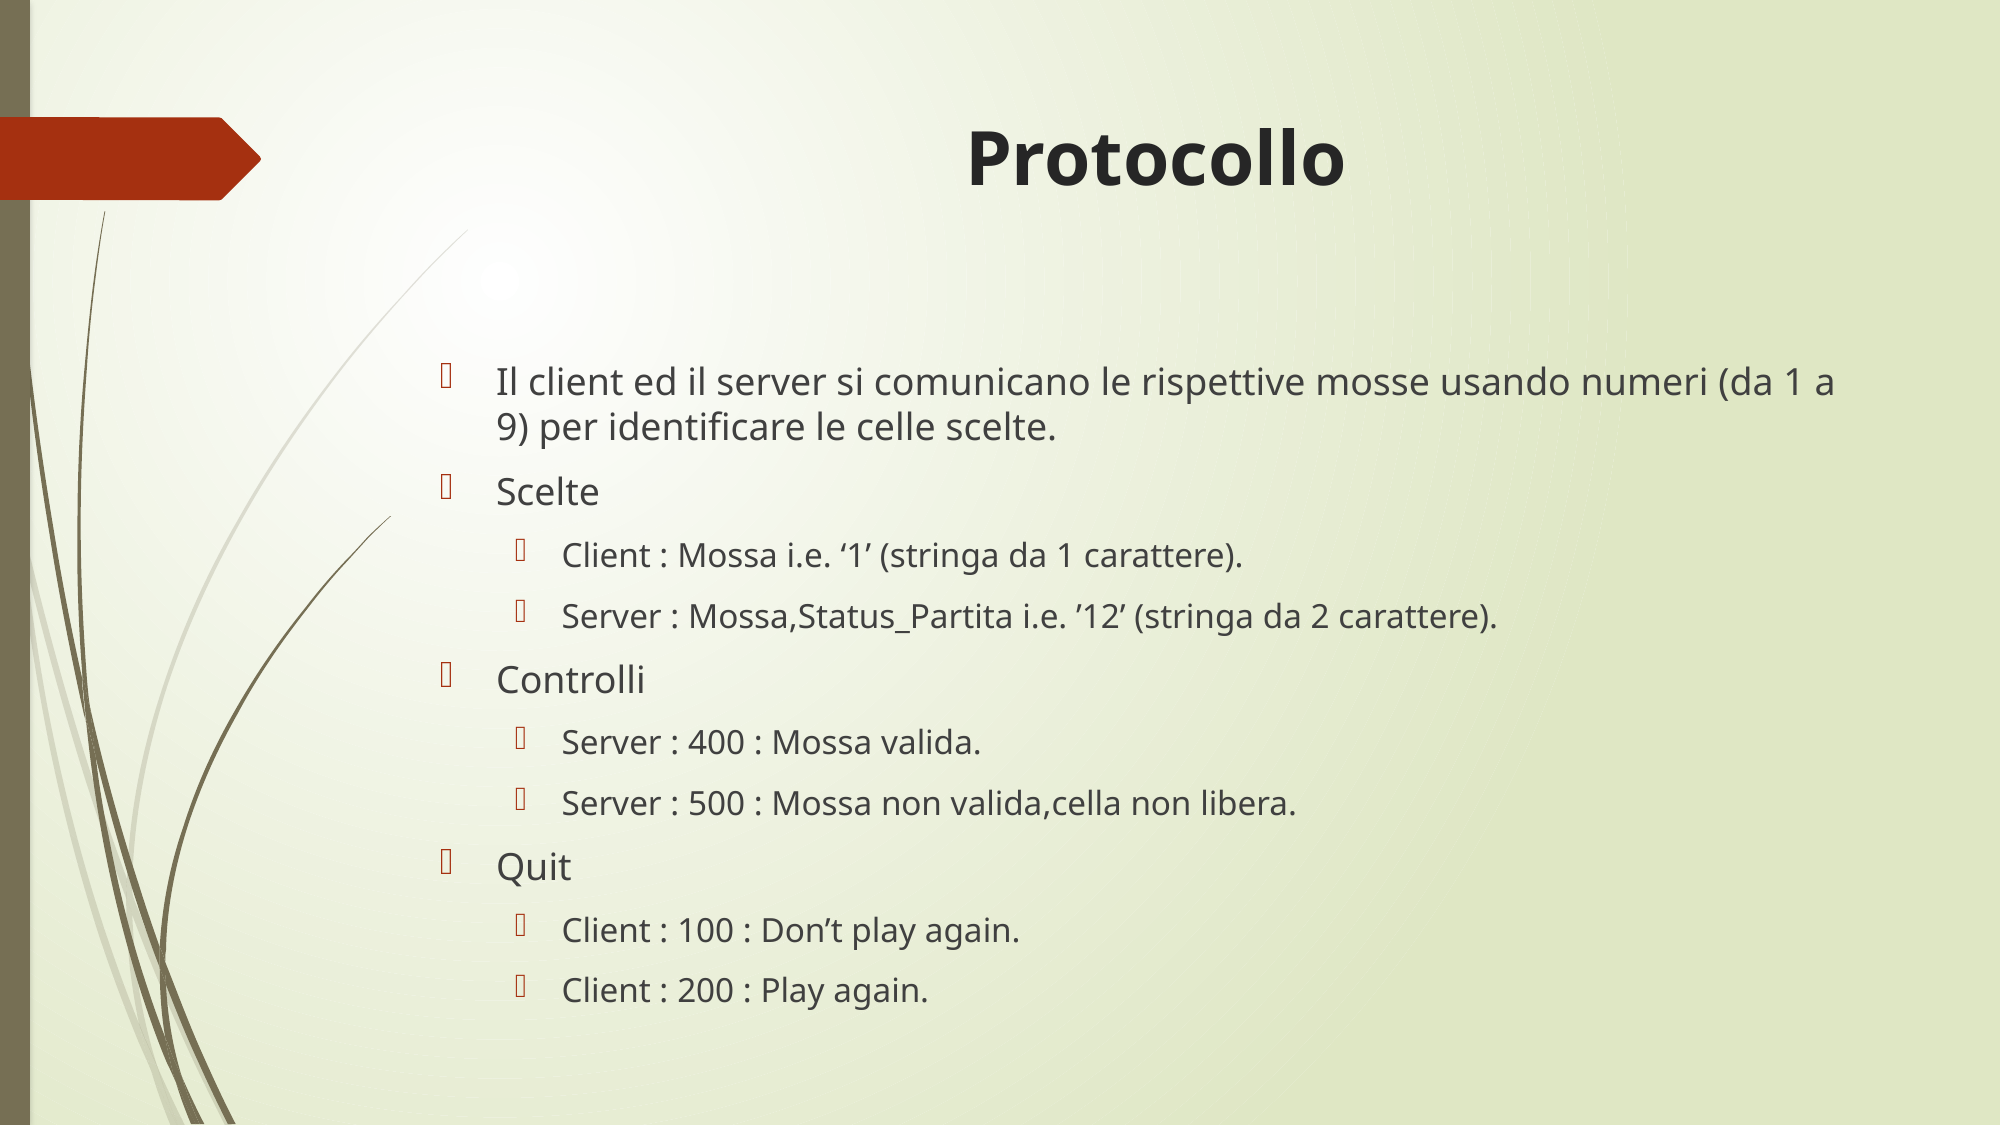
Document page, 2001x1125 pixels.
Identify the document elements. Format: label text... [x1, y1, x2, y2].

title Protocollo [425, 102, 1888, 313]
list Il client ed il server si comunicano le rispettive mosse usando numeri (da 1 a 9) per identificare le celle scelte. Scelte Client : Mossa i.e. ‘1’ (stringa da 1 carattere). Server : Mossa,Status_Partita i.e. ’12’ (stringa da 2 carattere). Controlli Server : 400 : Mossa valida. Server : 500 : Mossa non valida,cella non libera. Quit Client : 100 : Don’t play again. Client : 200 : Play again. [424, 350, 1888, 1054]
